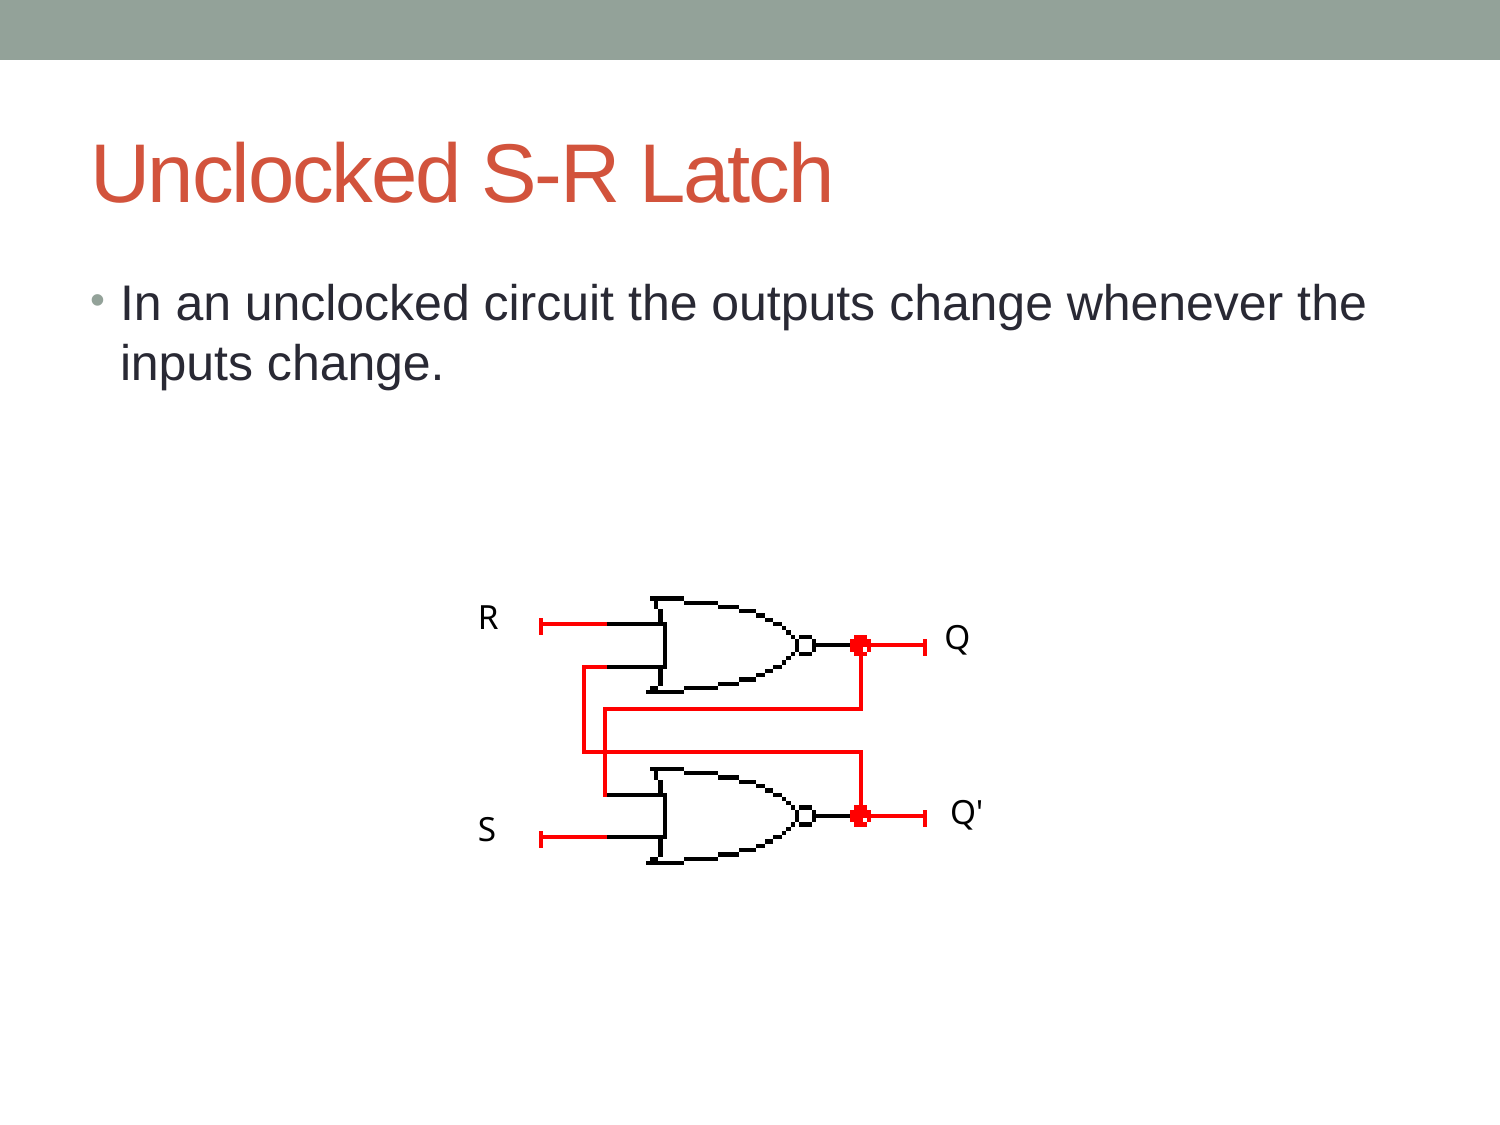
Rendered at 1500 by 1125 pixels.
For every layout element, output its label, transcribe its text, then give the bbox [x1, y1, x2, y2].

title Unclocked S-R Latch [75, 87, 1425, 250]
list In an unclocked circuit the outputs change whenever the inputs change. [75, 262, 1425, 1063]
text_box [474, 537, 1041, 904]
